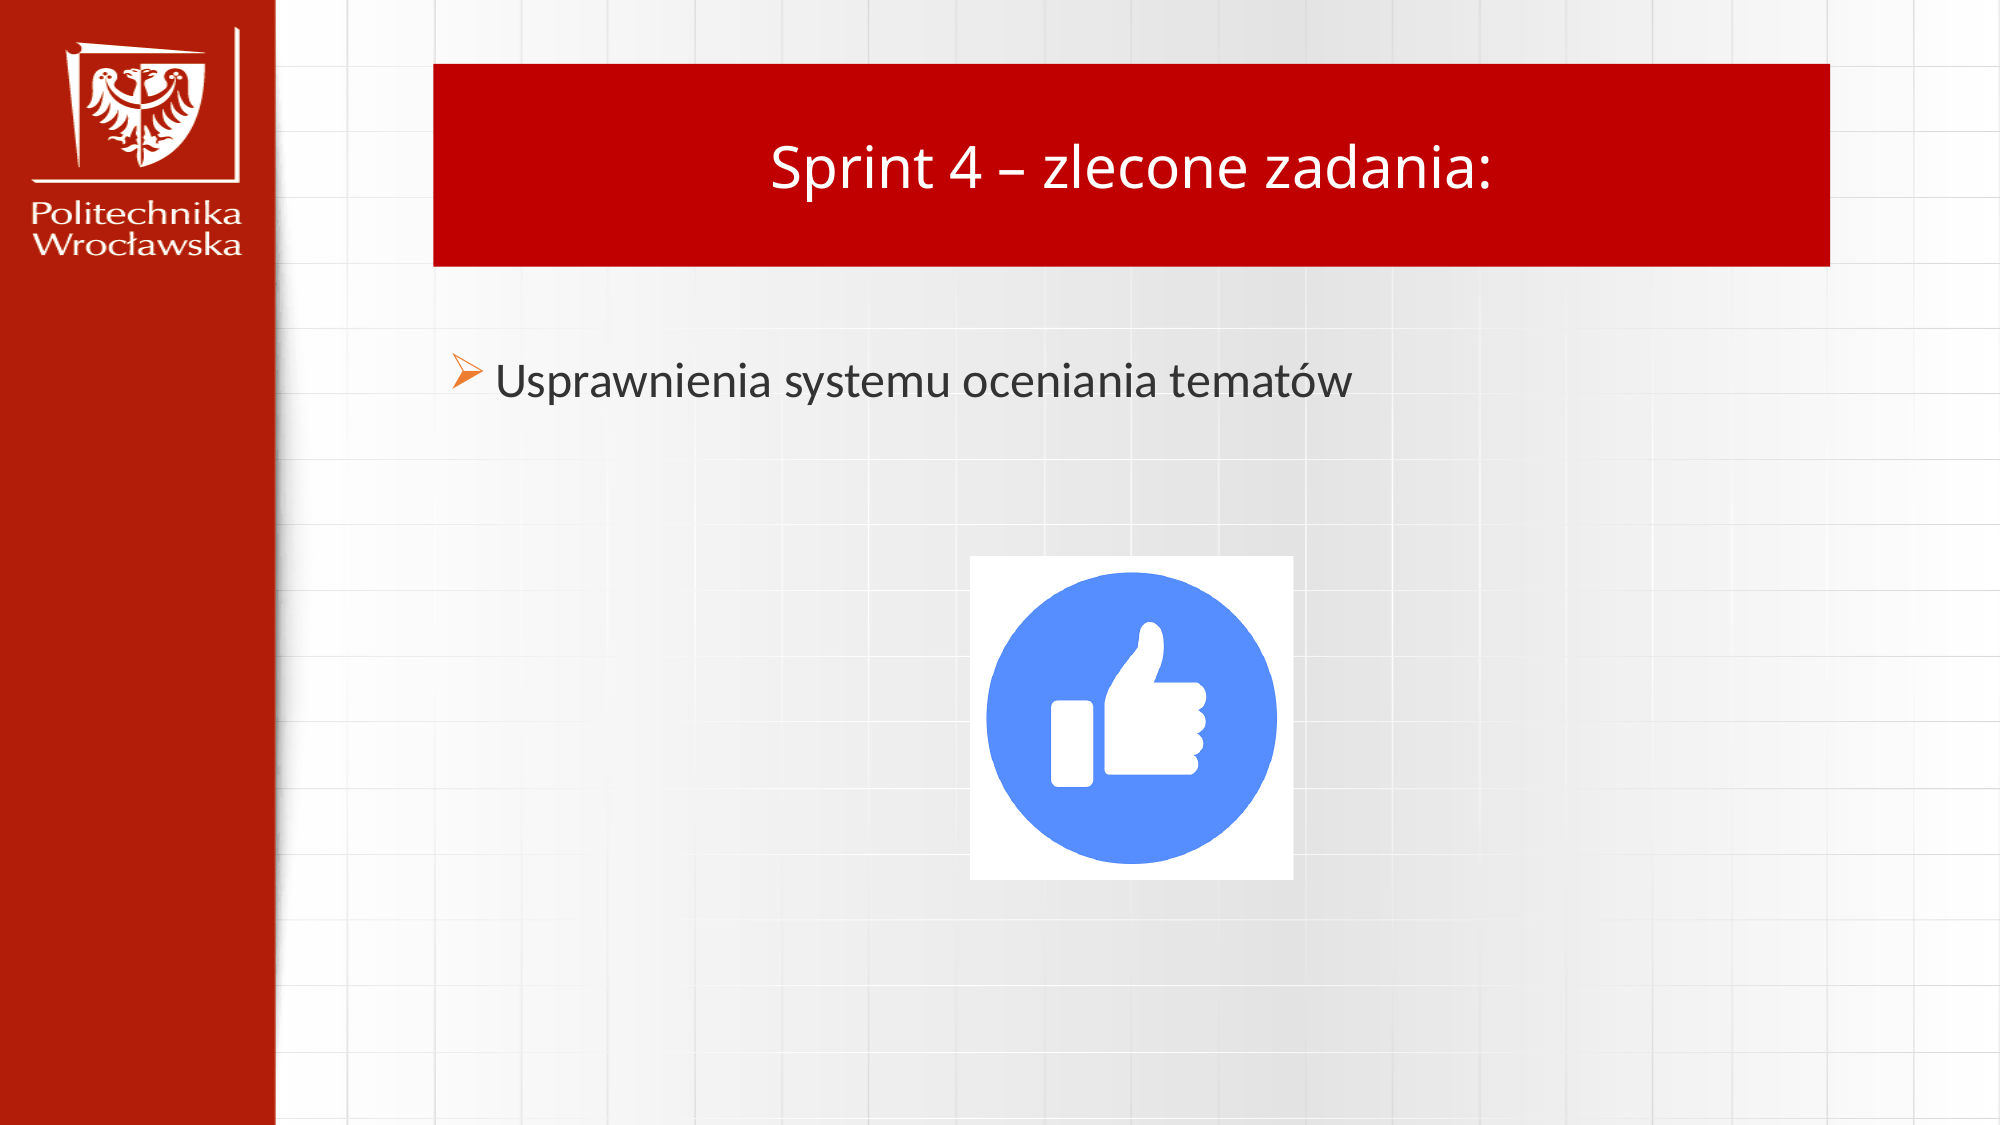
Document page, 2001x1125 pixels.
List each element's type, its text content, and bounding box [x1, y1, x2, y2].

text_box Usprawnienia systemu oceniania tematów [433, 310, 1831, 415]
list Sprint 4 – zlecone zadania: [433, 63, 1831, 267]
picture [0, 0, 2000, 1125]
